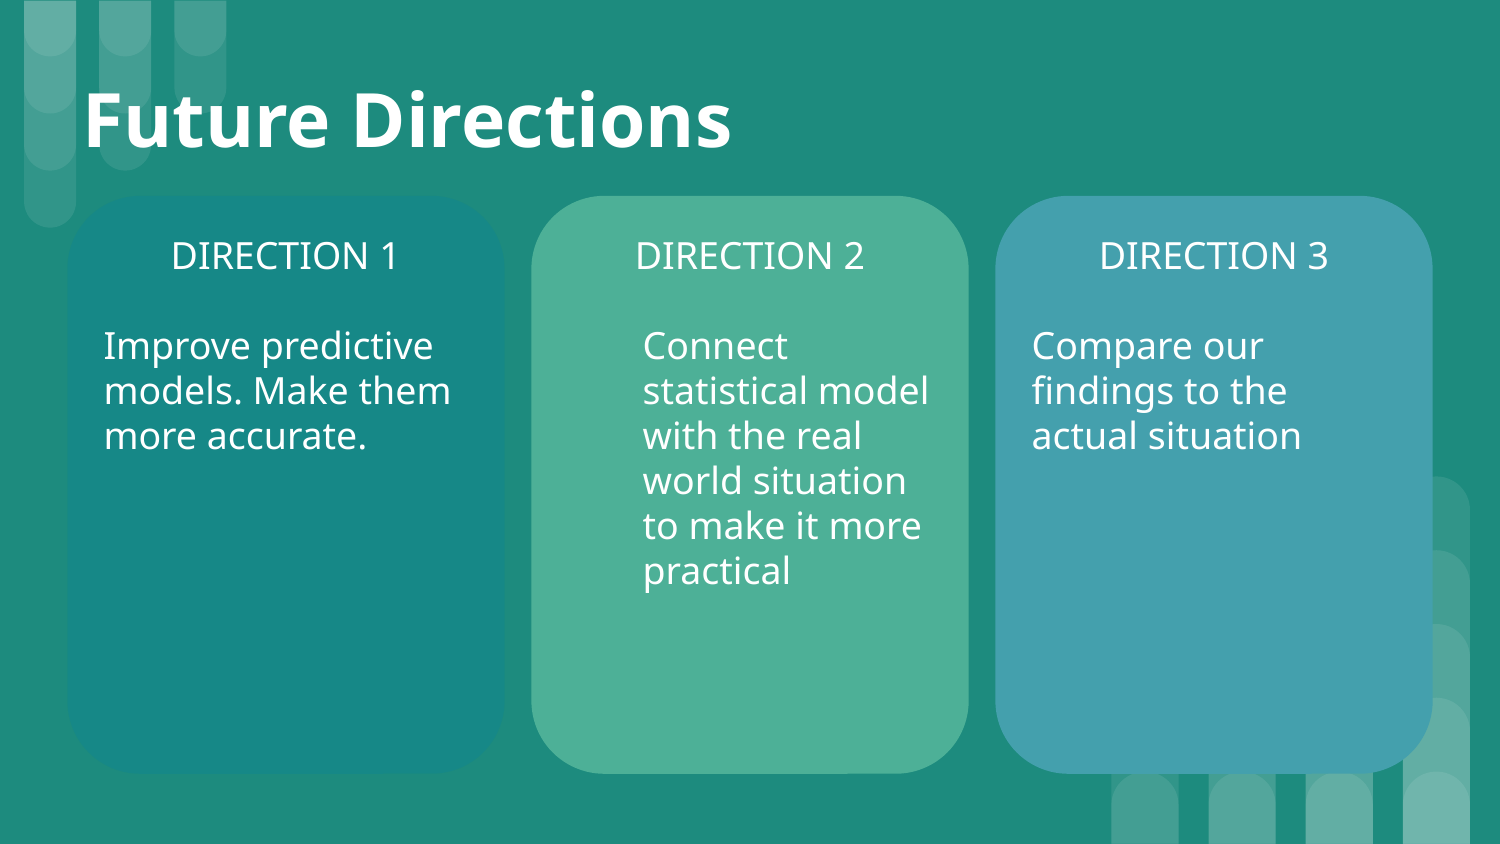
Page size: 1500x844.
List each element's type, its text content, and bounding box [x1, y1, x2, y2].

text_box Future Directions [67, 57, 1433, 185]
text_box DIRECTION 2 Connect statistical model with the real world situation to make it more practical [531, 195, 969, 774]
text_box DIRECTION 3 Compare our findings to the actual situation [995, 195, 1433, 774]
text_box DIRECTION 1 Improve predictive models. Make them more accurate. [67, 195, 505, 774]
